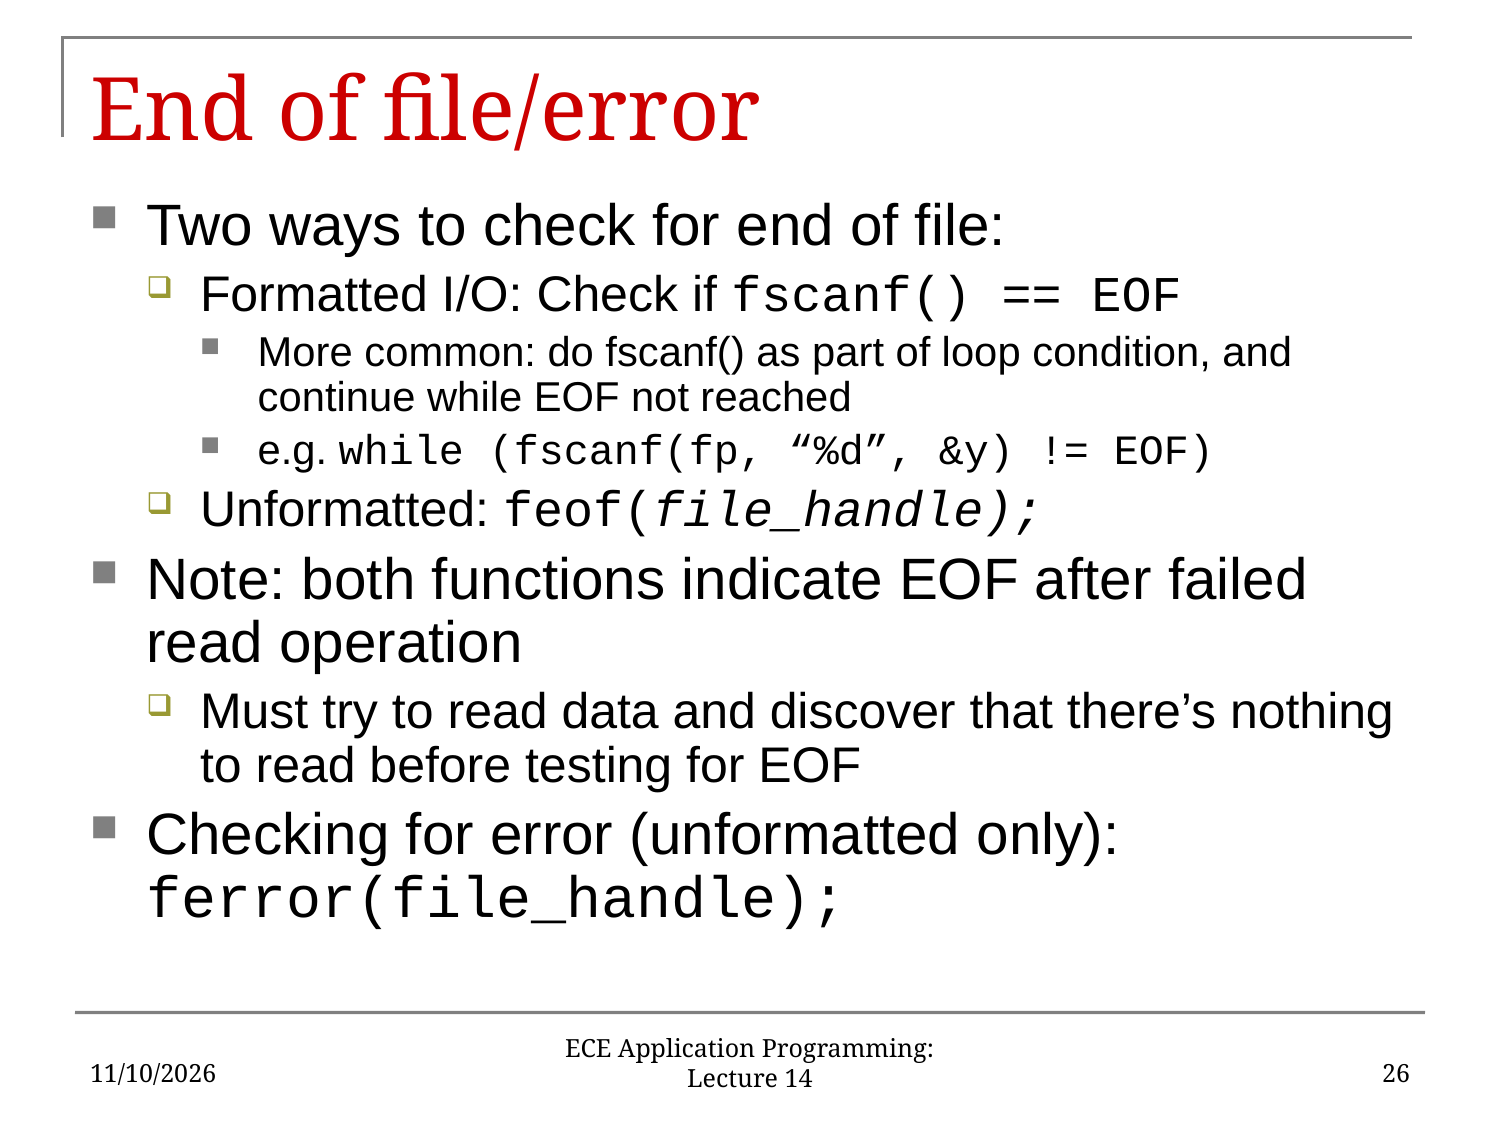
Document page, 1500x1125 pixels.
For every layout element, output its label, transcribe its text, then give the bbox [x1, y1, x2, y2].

list Two ways to check for end of file: Formatted I/O: Check if fscanf() == EOF More common: do fscanf() as part of loop condition, and continue while EOF not reached e.g. while (fscanf(fp, “%d”, &y) != EOF) Unformatted: feof(file_handle); Note: both functions indicate EOF after failed read operation Must try to read data and discover that there’s nothing to read before testing for EOF Checking for error (unformatted only): ferror(file_handle); [75, 187, 1425, 1006]
slide_number 26 [1074, 1023, 1426, 1100]
title End of file/error [75, 45, 1425, 163]
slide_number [74, 1023, 426, 1100]
footer ECE Application Programming: Lecture 14 [512, 1024, 988, 1101]
